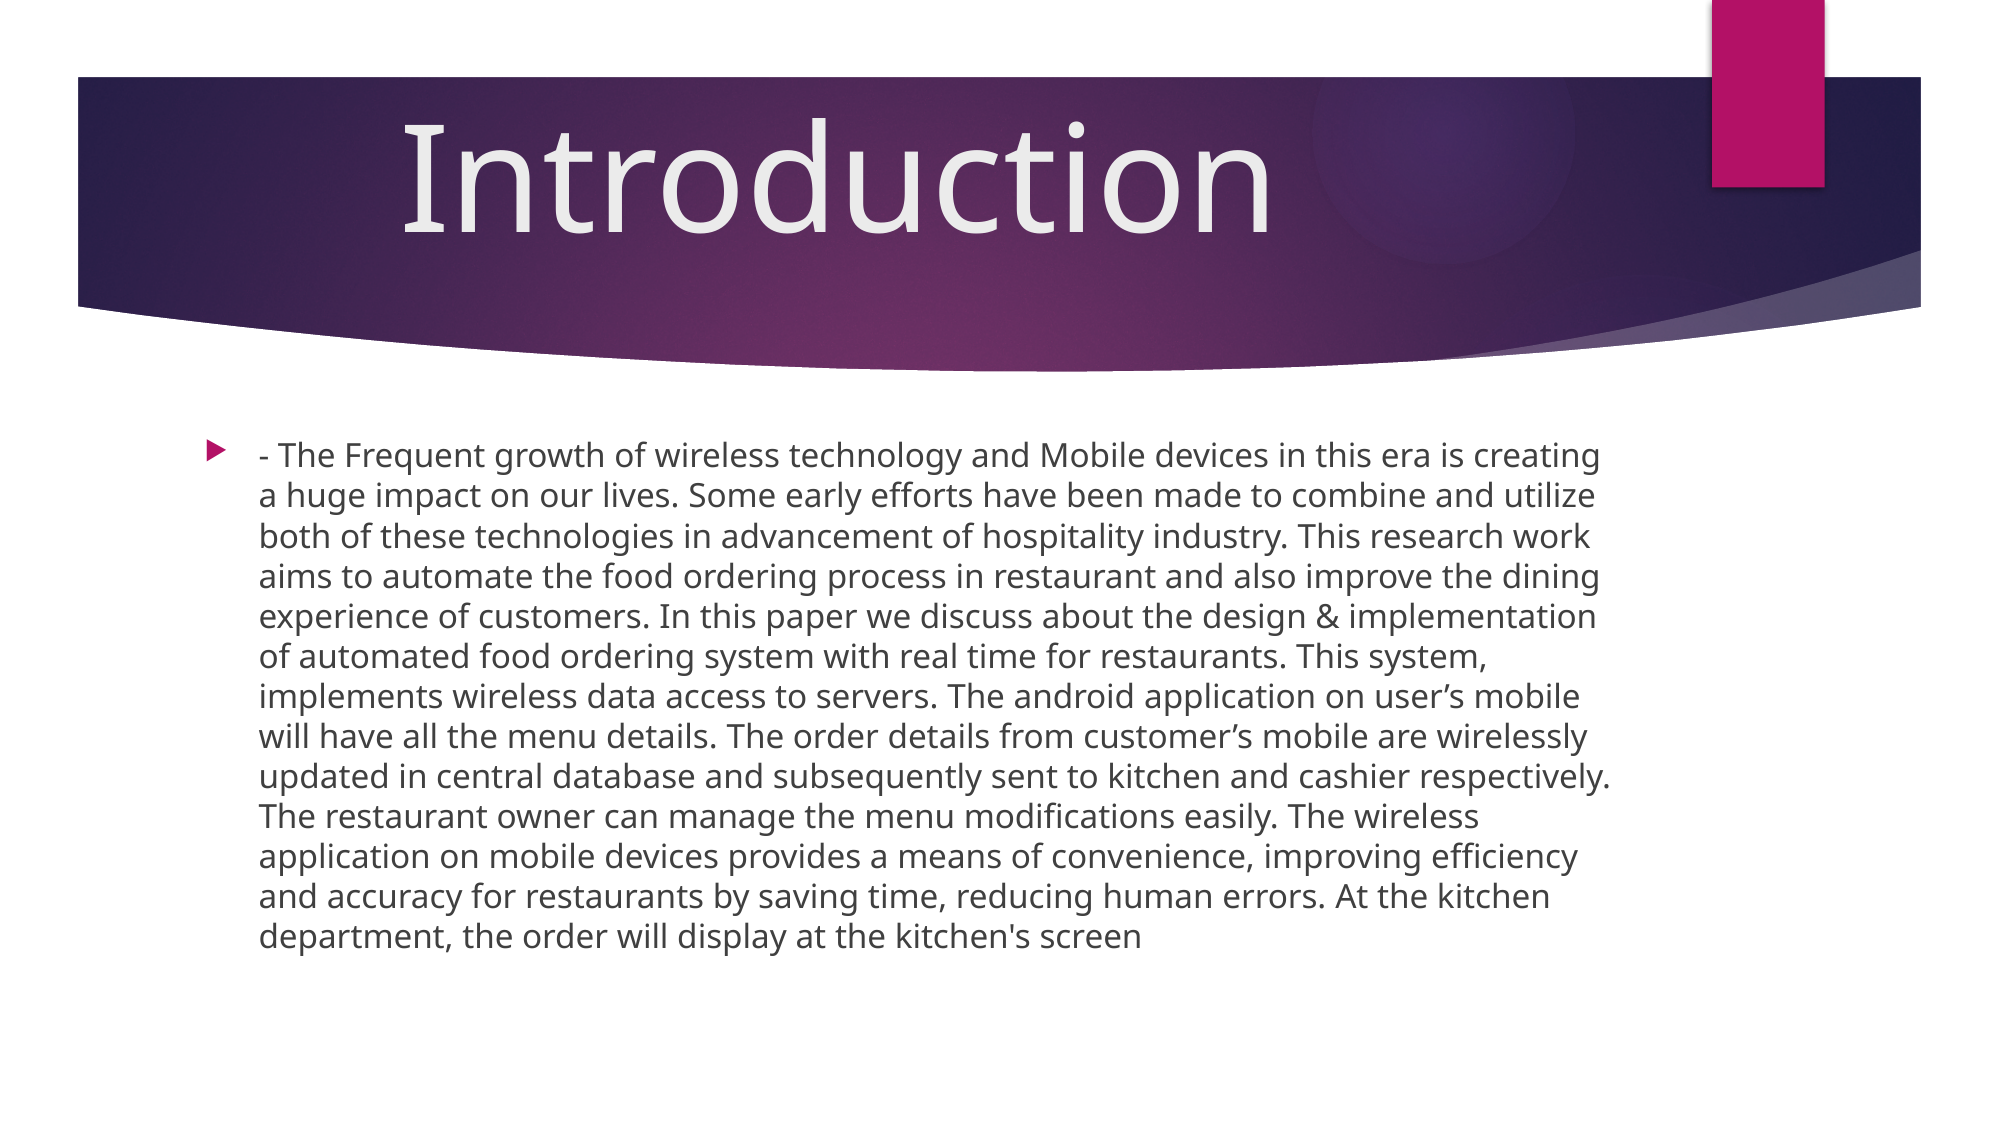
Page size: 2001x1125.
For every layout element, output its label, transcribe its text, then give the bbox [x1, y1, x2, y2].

title Introduction [189, 159, 1627, 276]
list - The Frequent growth of wireless technology and Mobile devices in this era is creating a huge impact on our lives. Some early efforts have been made to combine and utilize both of these technologies in advancement of hospitality industry. This research work aims to automate the food ordering process in restaurant and also improve the dining experience of customers. In this paper we discuss about the design & implementation of automated food ordering system with real time for restaurants. This system, implements wireless data access to servers. The android application on user’s mobile will have all the menu details. The order details from customer’s mobile are wirelessly updated in central database and subsequently sent to kitchen and cashier respectively. The restaurant owner can manage the menu modifications easily. The wireless application on mobile devices provides a means of convenience, improving efficiency and accuracy for restaurants by saving time, reducing human errors. At the kitchen department, the order will display at the kitchen's screen [189, 427, 1638, 988]
